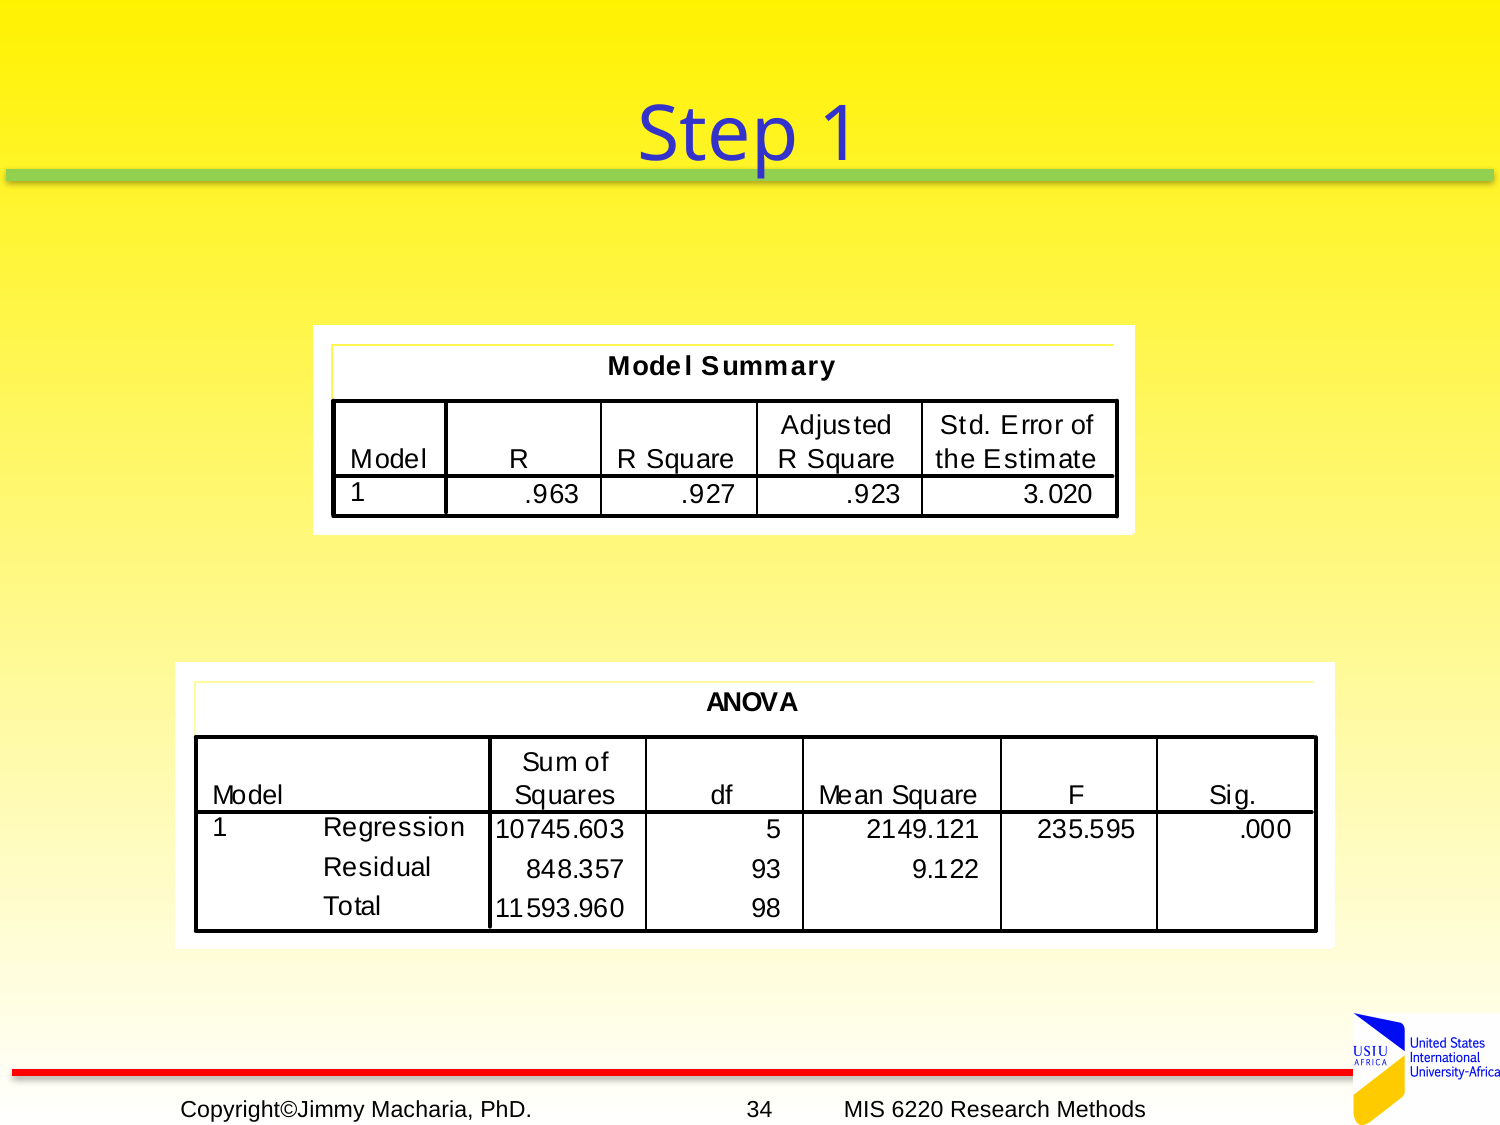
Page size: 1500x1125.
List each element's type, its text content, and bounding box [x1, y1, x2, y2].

title Step 1 [112, 50, 1388, 209]
picture [174, 662, 1383, 963]
picture [1353, 1013, 1500, 1125]
picture [312, 324, 1169, 543]
